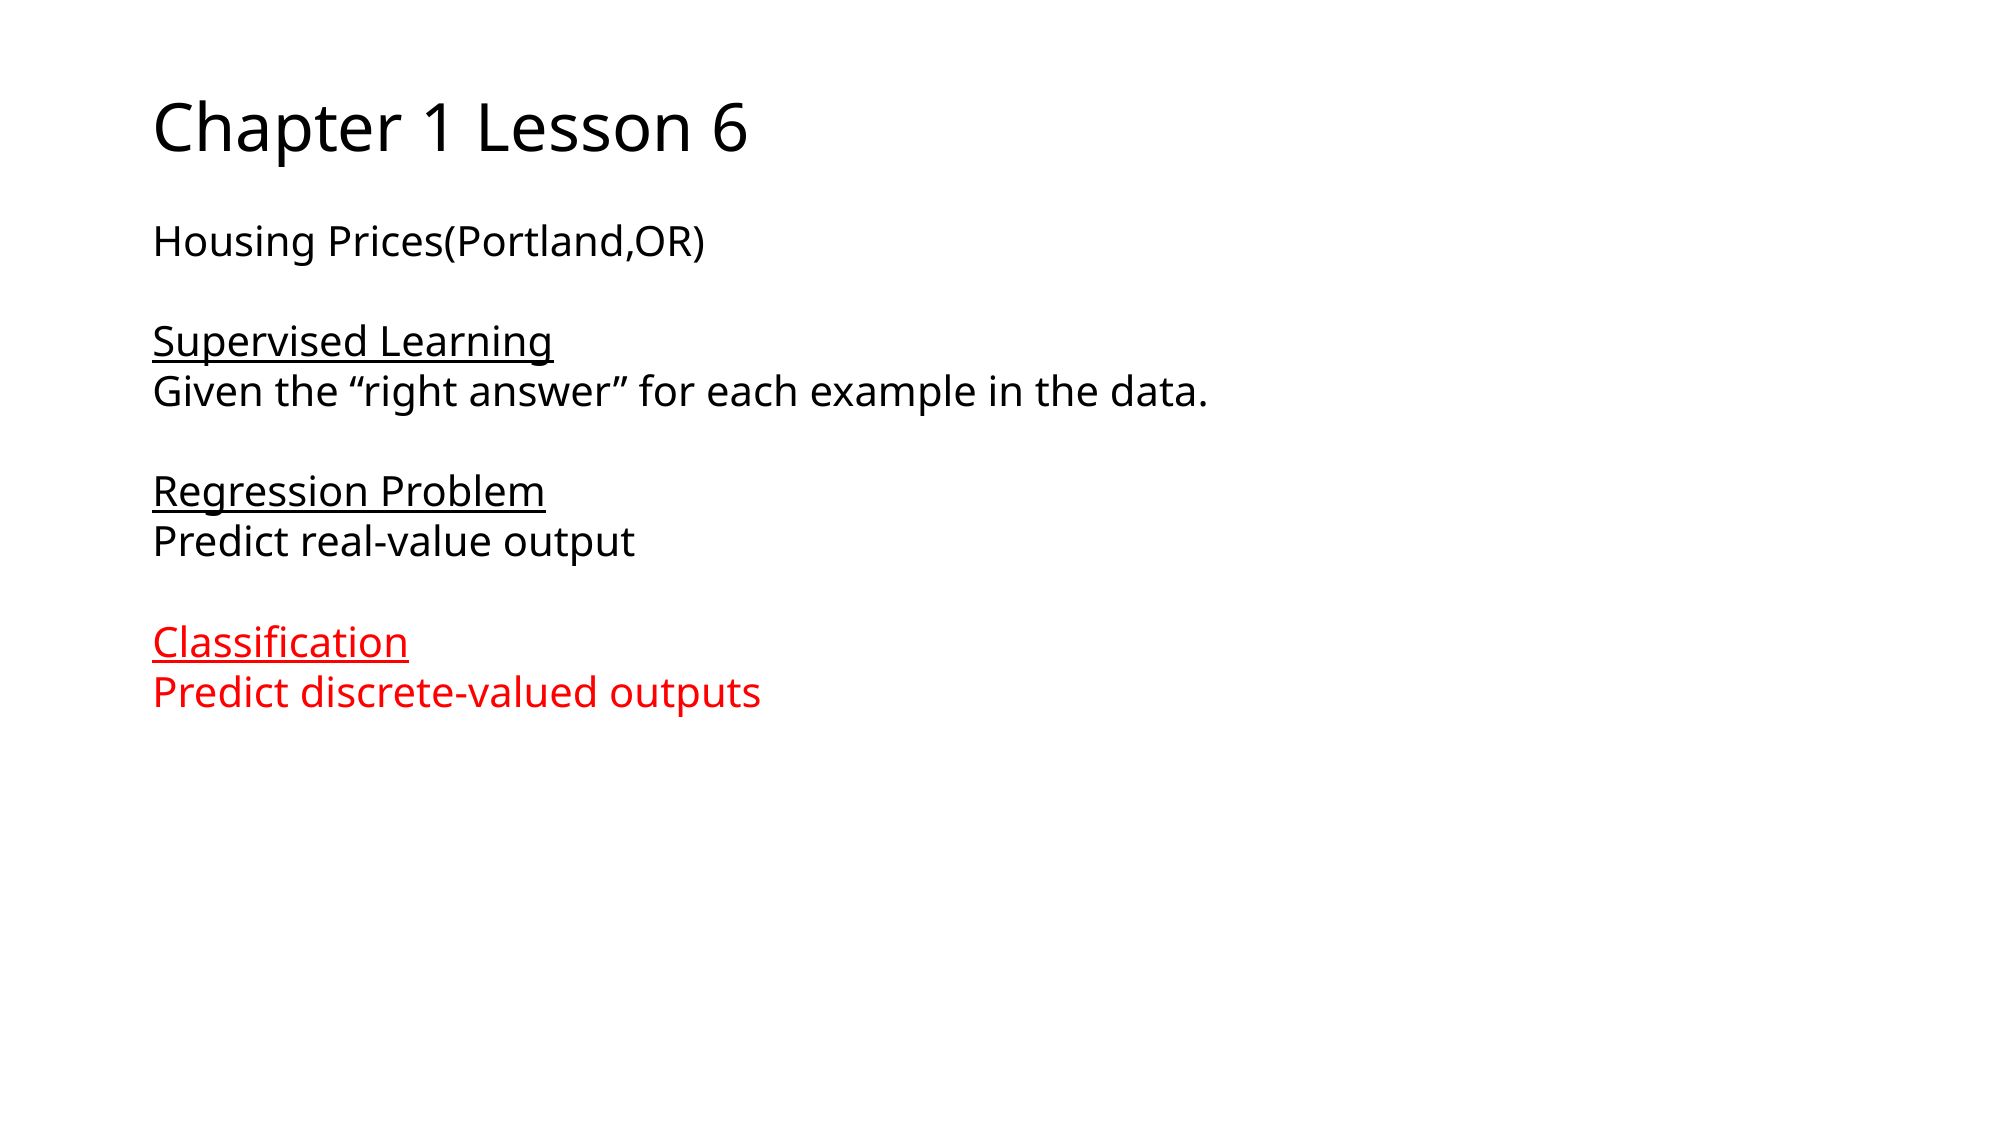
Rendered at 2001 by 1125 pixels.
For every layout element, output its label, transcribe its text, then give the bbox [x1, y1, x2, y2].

text_box Chapter 1 Lesson 6 Housing Prices(Portland,OR) Supervised Learning Given the “right answer” for each example in the data. Regression Problem Predict real-value output Classification Predict discrete-valued outputs [137, 77, 1802, 723]
